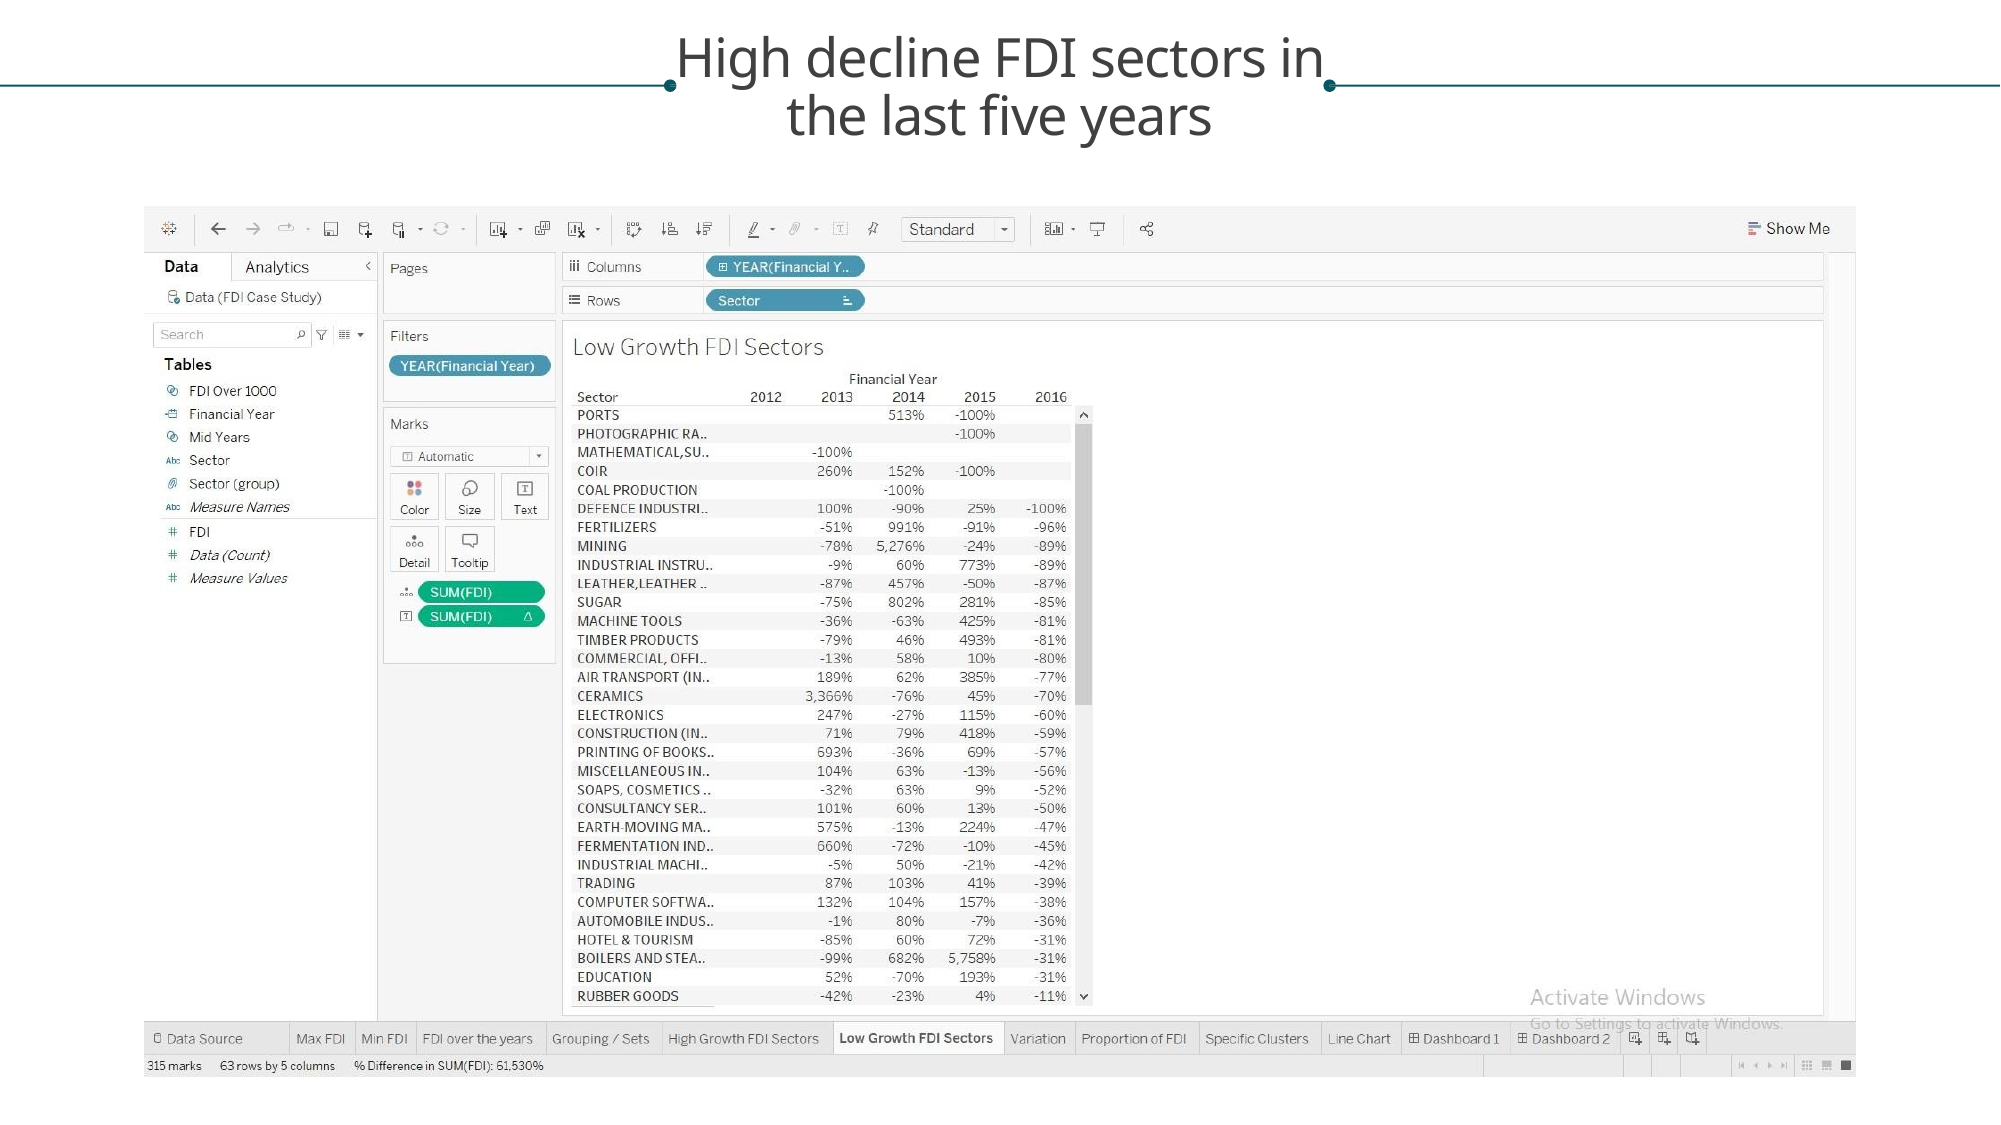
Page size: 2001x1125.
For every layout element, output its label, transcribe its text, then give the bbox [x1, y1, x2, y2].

title High decline FDI sectors in the last five years [661, 22, 1338, 205]
picture [144, 206, 1856, 1077]
